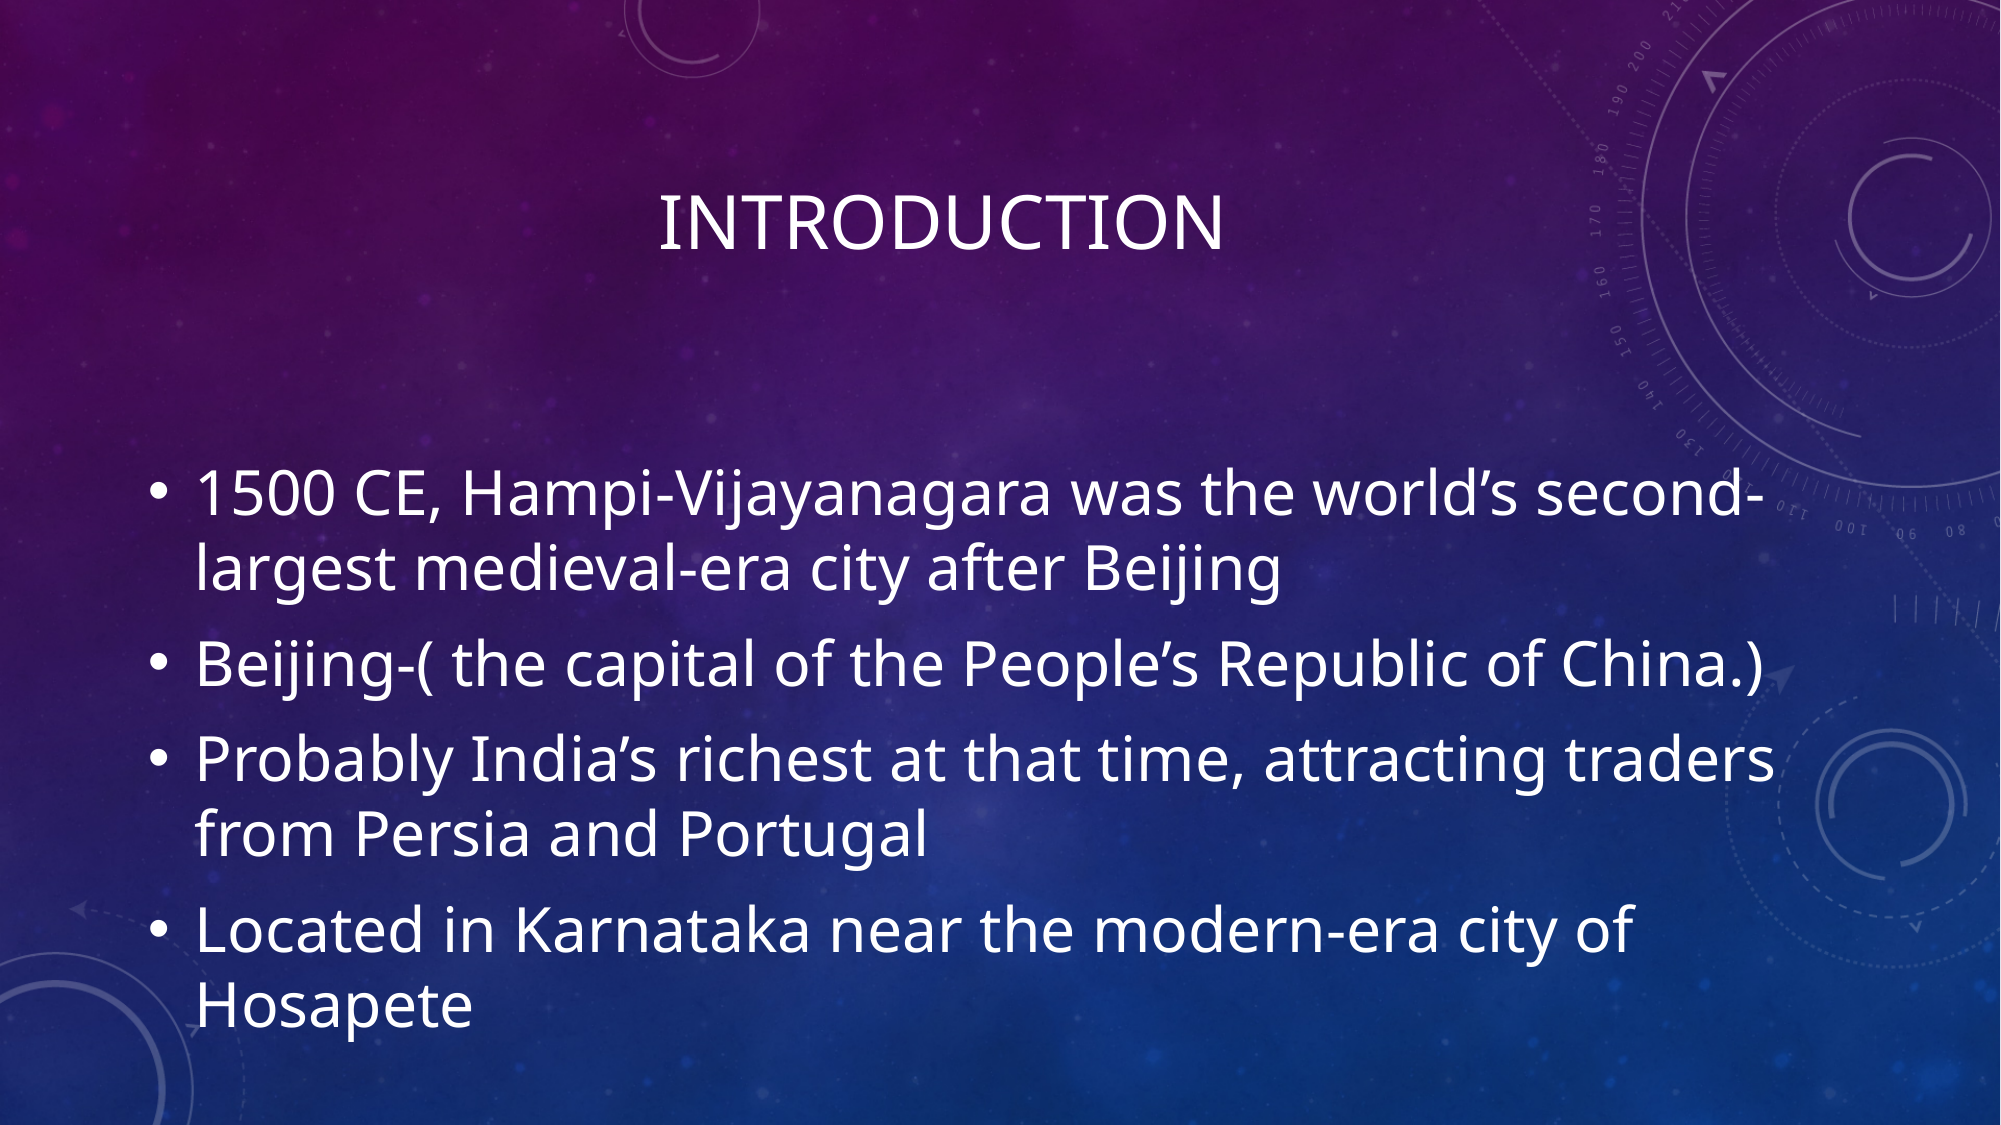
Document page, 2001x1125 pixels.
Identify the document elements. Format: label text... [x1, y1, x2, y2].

list 1500 CE, Hampi-Vijayanagara was the world’s second-largest medieval-era city after Beijing Beijing-( the capital of the People’s Republic of China.) Probably India’s richest at that time, attracting traders from Persia and Portugal Located in Karnataka near the modern-era city of Hosapete [132, 445, 1795, 1125]
title Introduction [112, 99, 1775, 339]
picture [0, 0, 2001, 1125]
